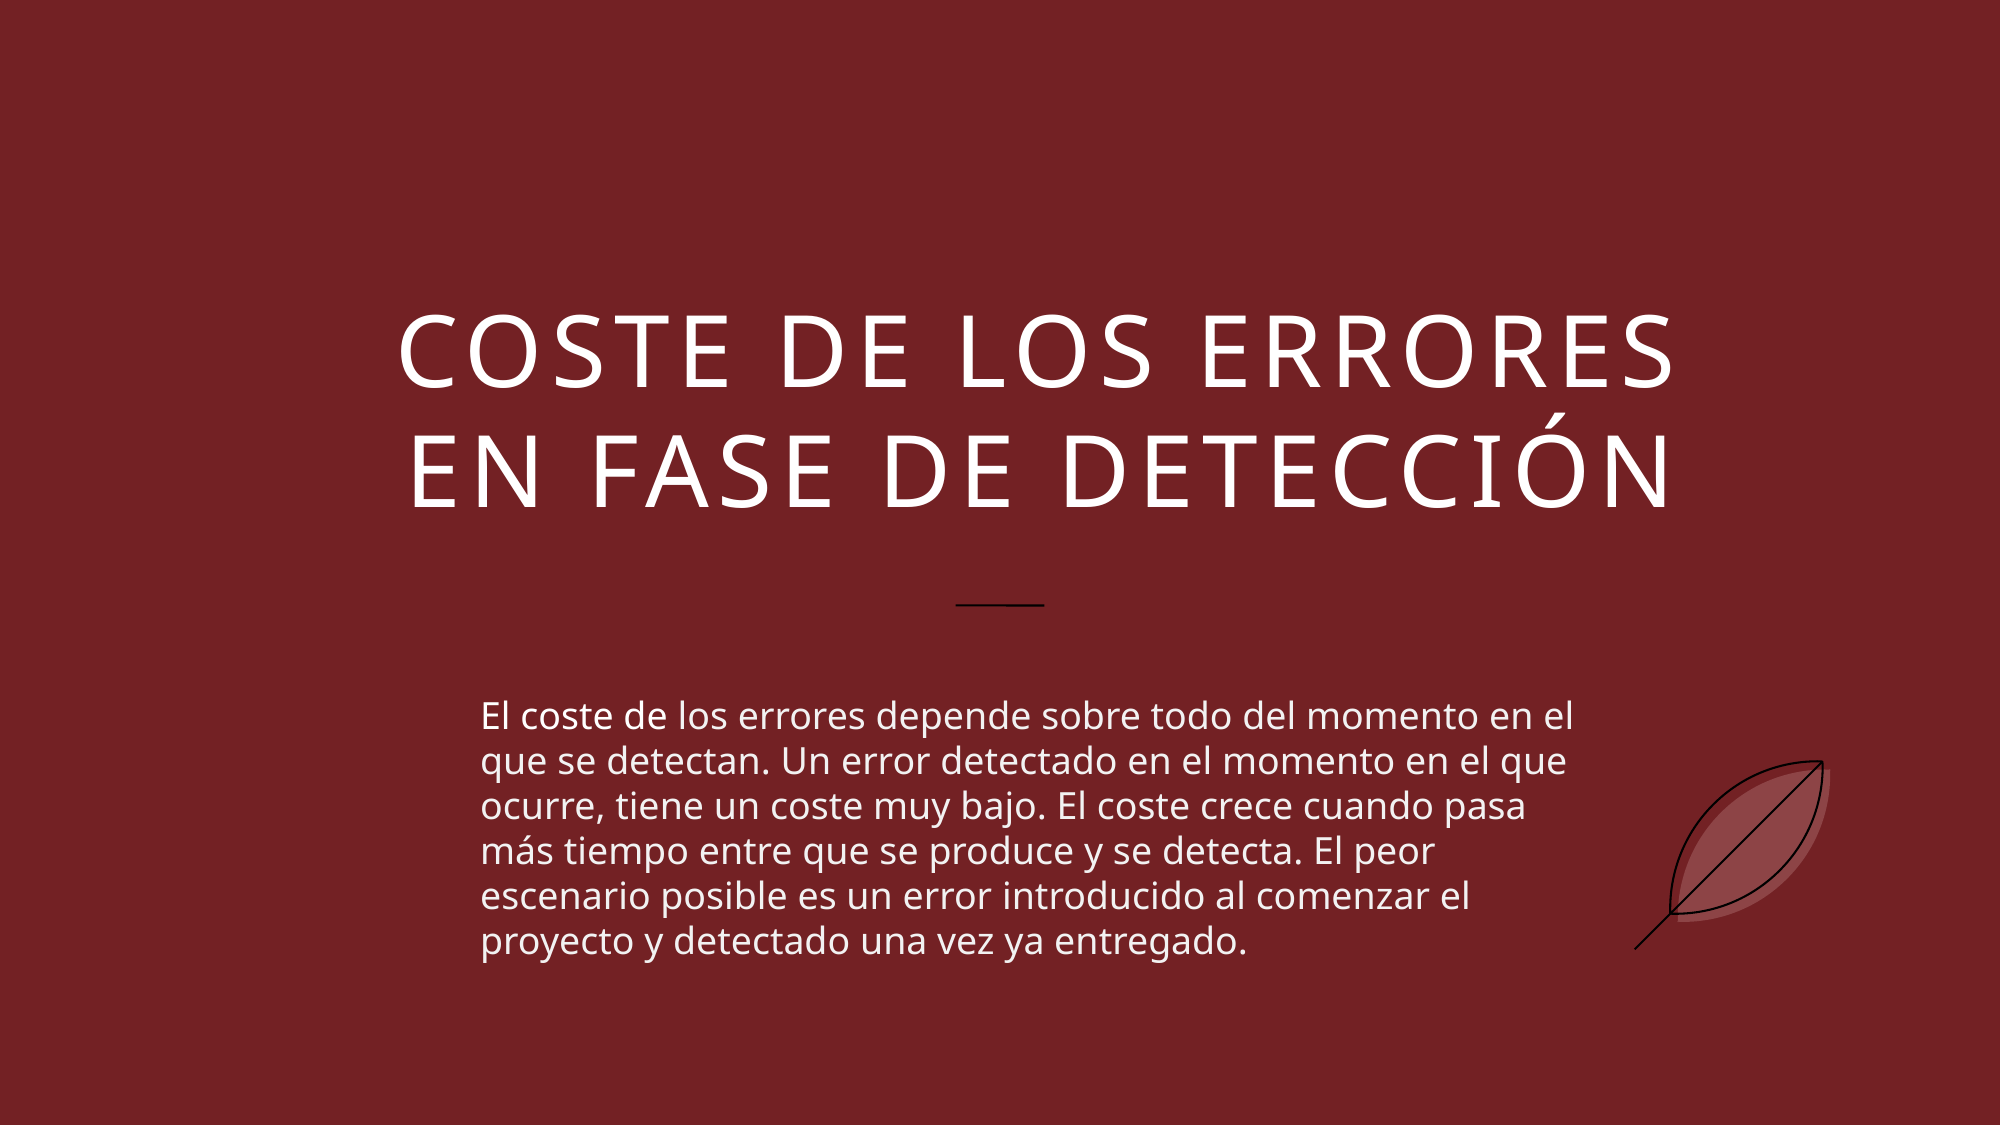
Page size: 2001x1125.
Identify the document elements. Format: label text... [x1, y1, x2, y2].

text_box El coste de los errores depende sobre todo del momento en el que se detectan. Un error detectado en el momento en el que ocurre, tiene un coste muy bajo. El coste crece cuando pasa más tiempo entre que se produce y se detecta. El peor escenario posible es un error introducido al comenzar el proyecto y detectado una vez ya entregado. [465, 684, 1595, 970]
text_box COSTE De los errores en fase de detección [360, 177, 1721, 528]
